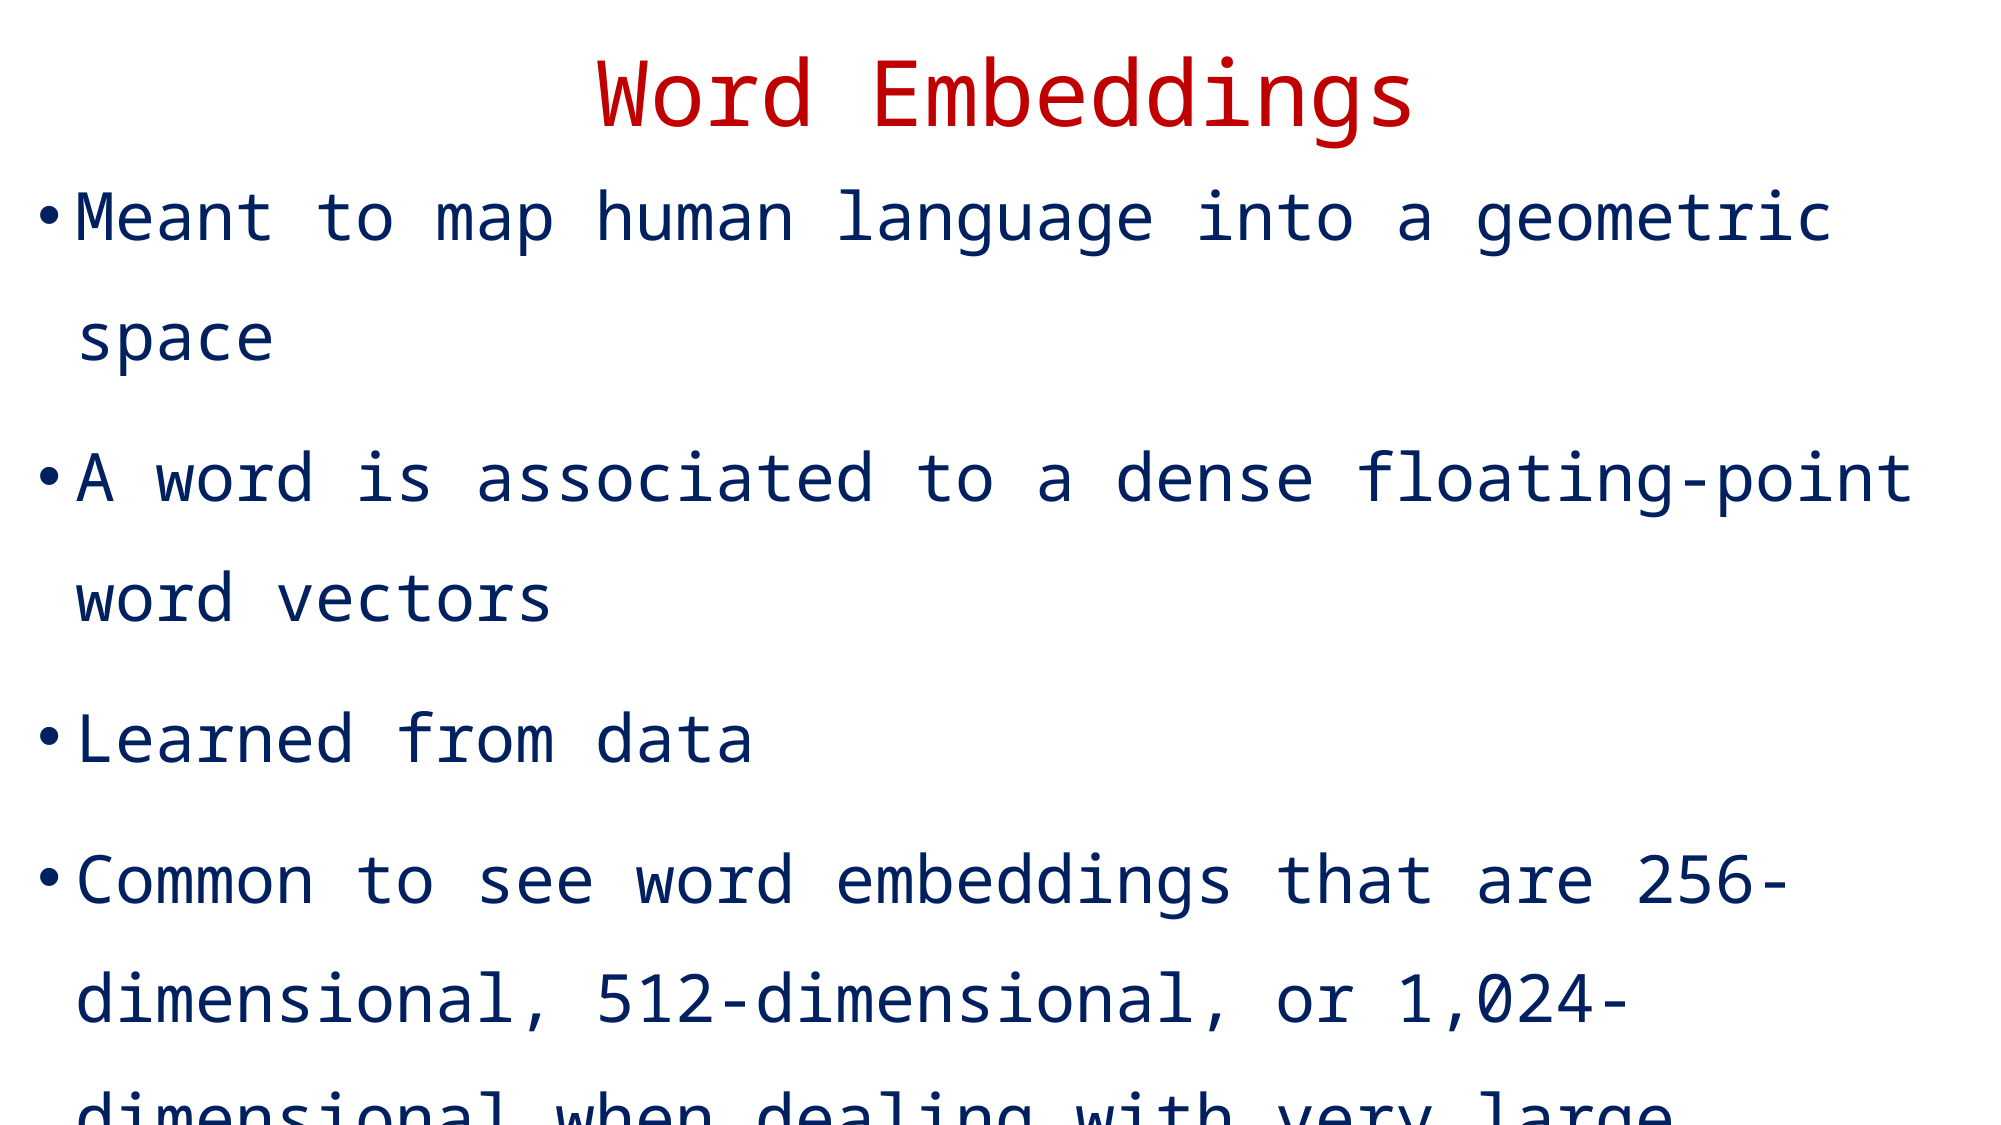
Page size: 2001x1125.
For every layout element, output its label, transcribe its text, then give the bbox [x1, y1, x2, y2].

title Word Embeddings [38, 32, 1977, 161]
list Meant to map human language into a geometric space A word is associated to a dense floating-point word vectors Learned from data Common to see word embeddings that are 256-dimensional, 512-dimensional, or 1,024-dimensional when dealing with very large vocabularies [22, 126, 1956, 1101]
